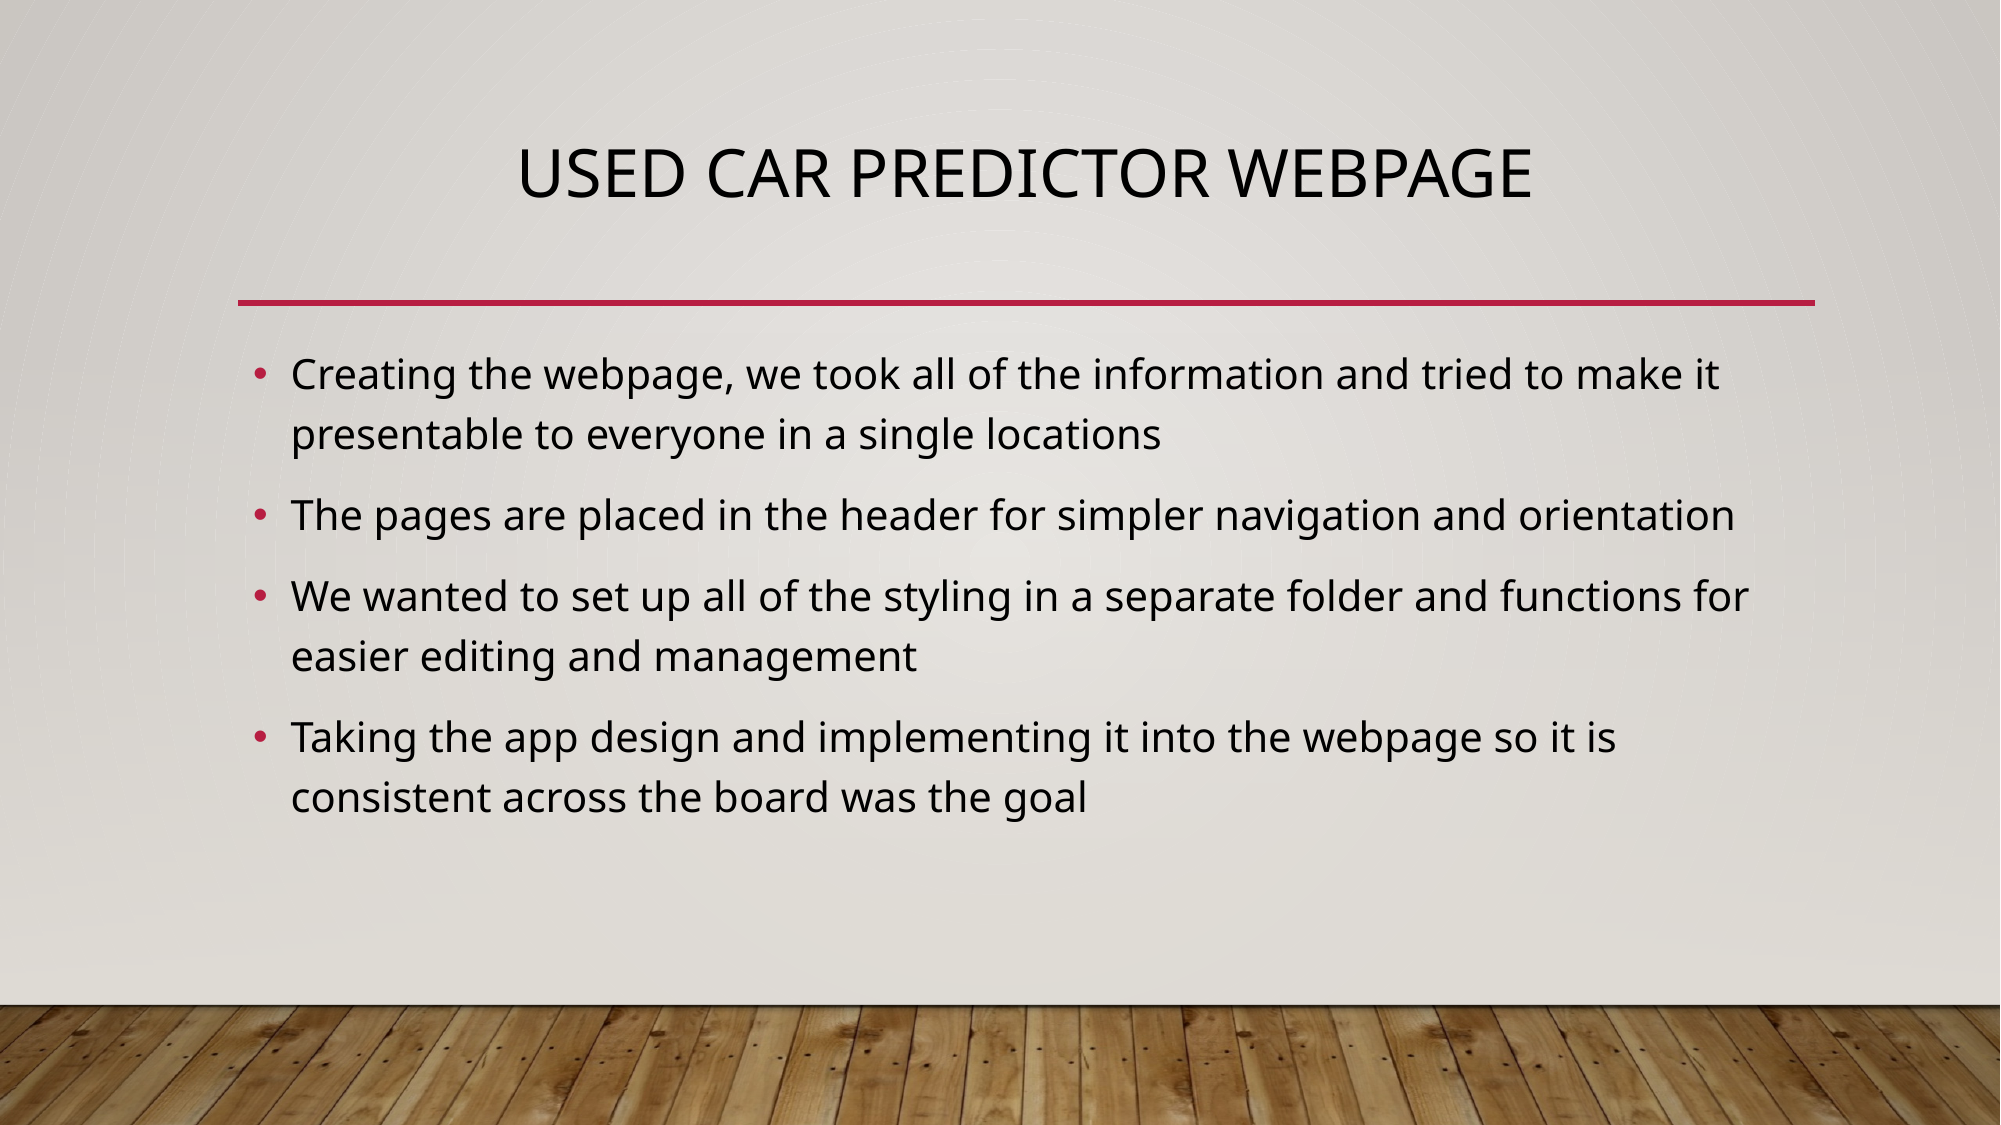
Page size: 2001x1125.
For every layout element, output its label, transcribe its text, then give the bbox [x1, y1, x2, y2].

title Used car predictor webpage [238, 131, 1814, 305]
picture [0, 1005, 2000, 1125]
list Creating the webpage, we took all of the information and tried to make it presentable to everyone in a single locations The pages are placed in the header for simpler navigation and orientation We wanted to set up all of the styling in a separate folder and functions for easier editing and management Taking the app design and implementing it into the webpage so it is consistent across the board was the goal [238, 330, 1814, 897]
